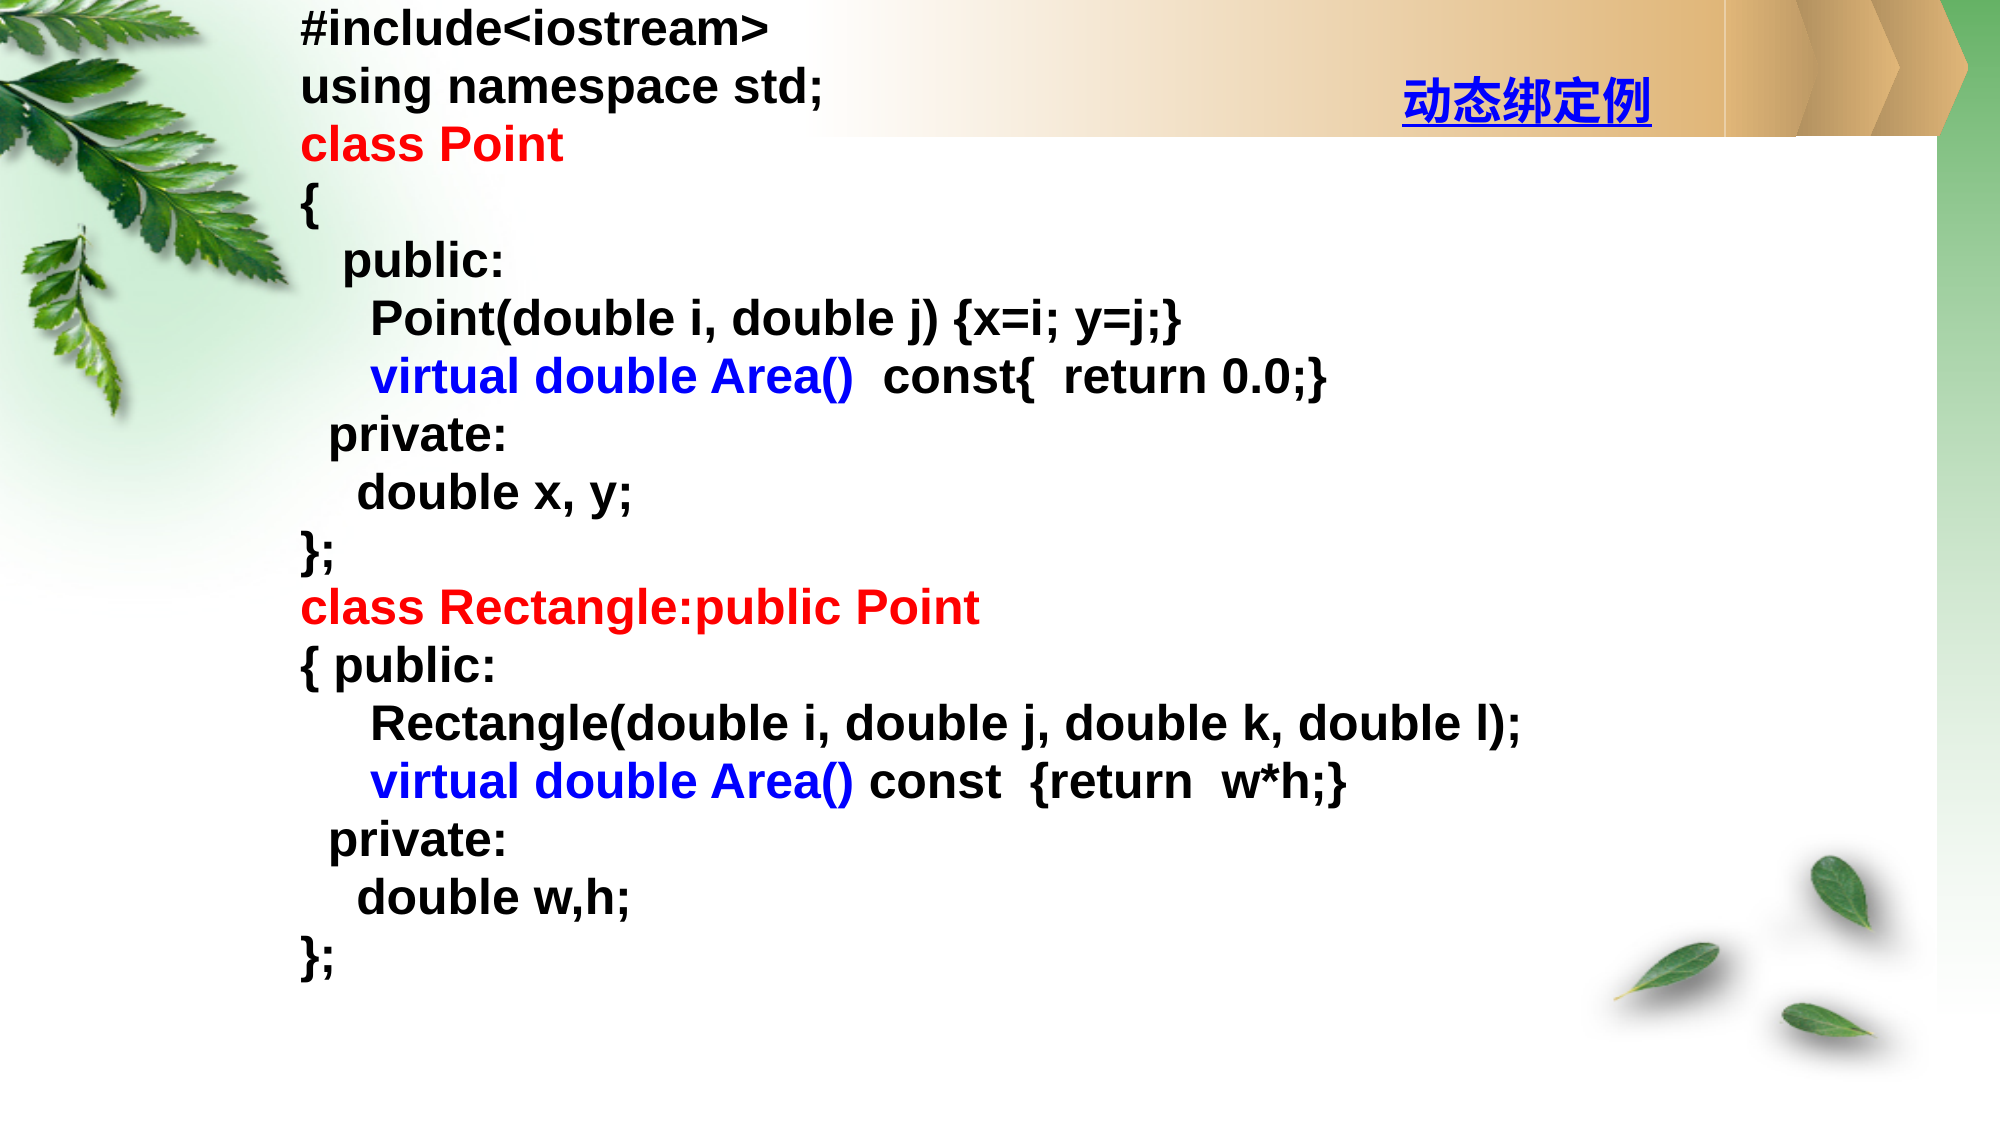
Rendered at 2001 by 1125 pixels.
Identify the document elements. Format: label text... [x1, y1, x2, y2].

text_box 动态绑定例 [1387, 62, 1675, 138]
picture [1686, 0, 2001, 1125]
picture [0, 0, 285, 1125]
list #include<iostream> using namespace std; class Point { public: Point(double i, double j) {x=i; y=j;} virtual double Area() const{ return 0.0;} private: double x, y; }; class Rectangle:public Point { public: Rectangle(double i, double j, double k, double l); virtual double Area() const {return w*h;} private: double w,h; }; [285, 0, 1686, 1125]
